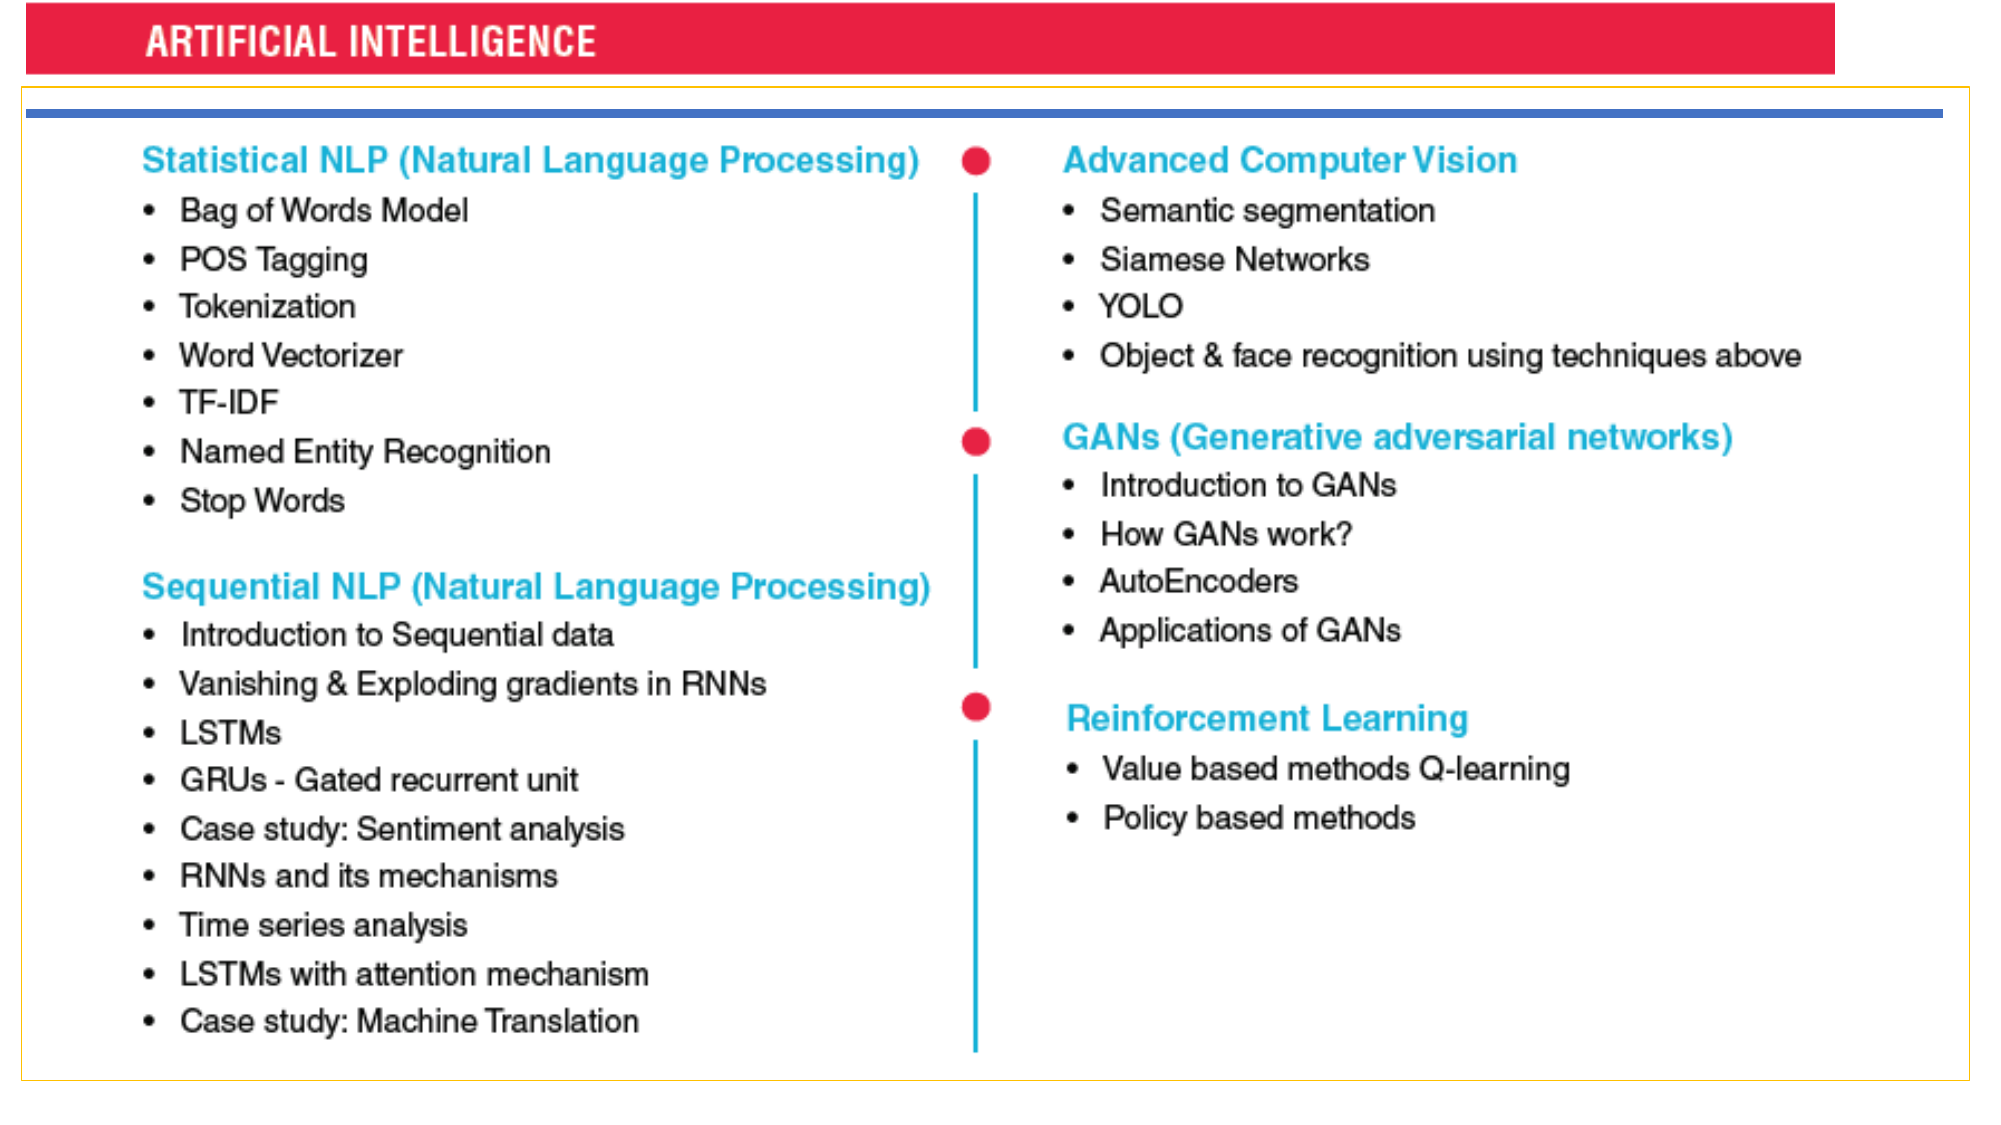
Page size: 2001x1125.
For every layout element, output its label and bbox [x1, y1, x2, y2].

text_box [21, 86, 1970, 1081]
picture [26, 0, 1835, 113]
picture [26, 114, 1835, 1071]
